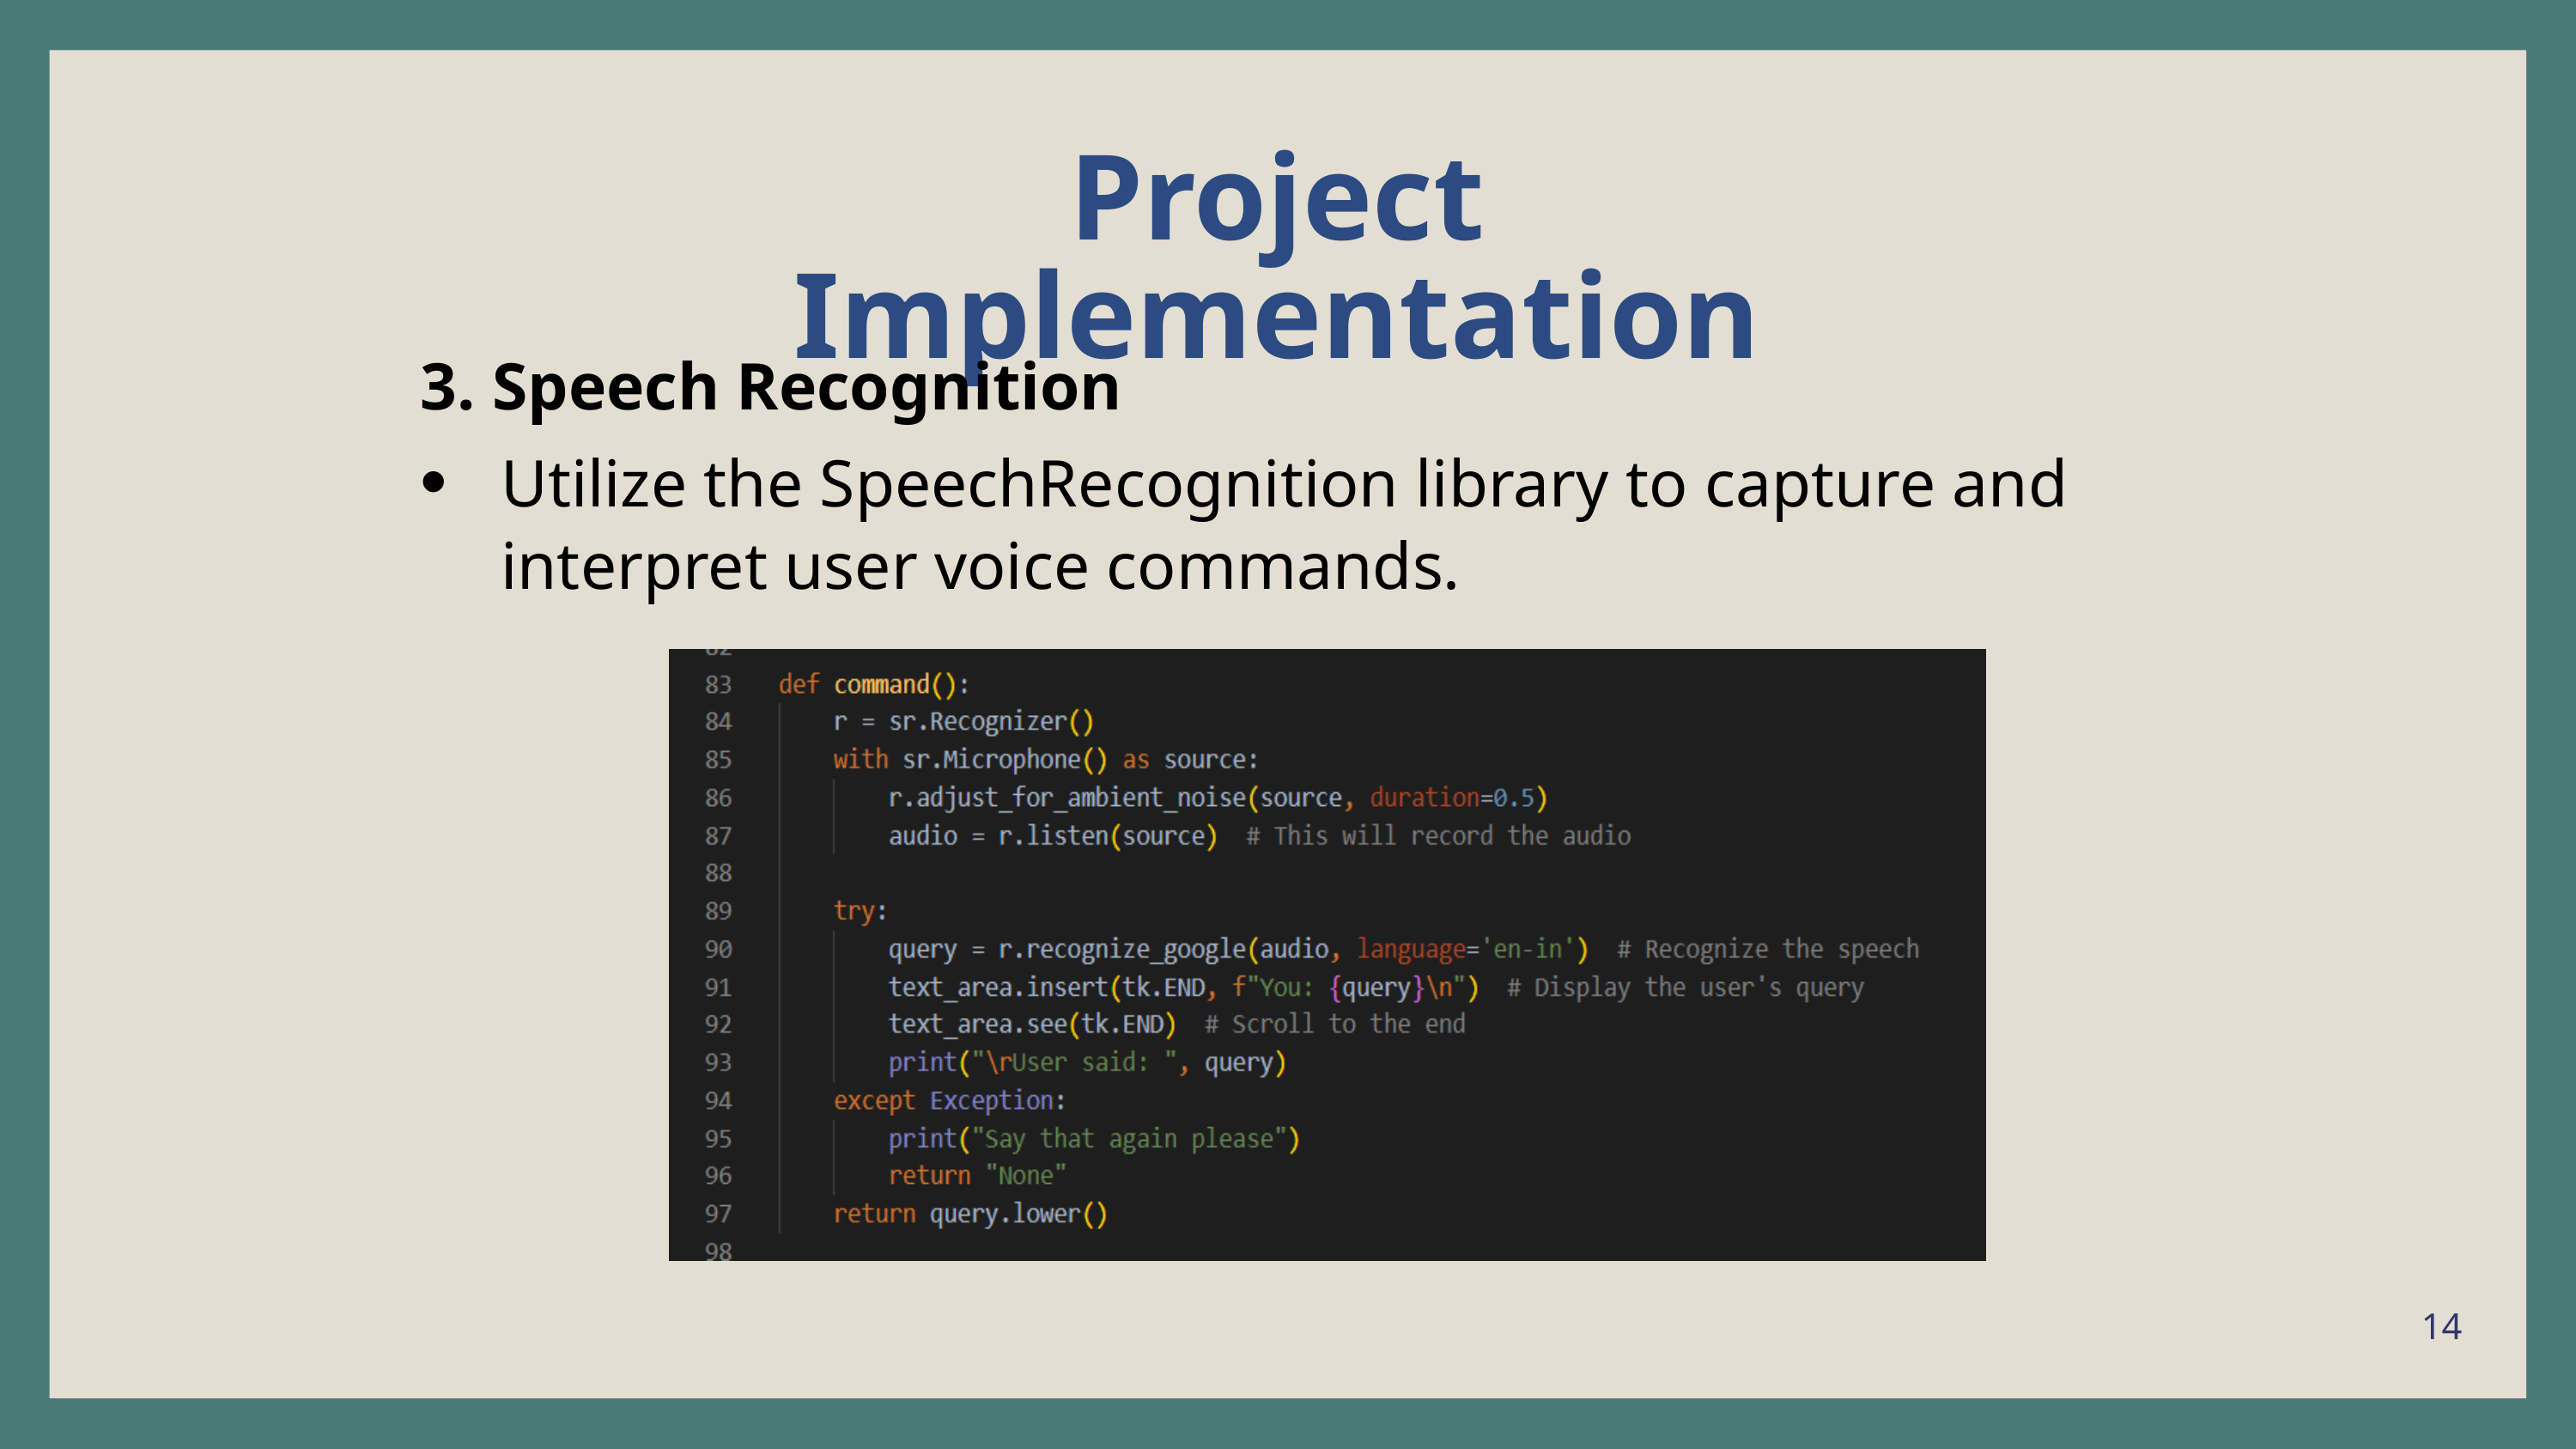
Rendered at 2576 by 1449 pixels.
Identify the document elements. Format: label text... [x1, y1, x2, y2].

text_box 3. Speech Recognition Utilize the SpeechRecognition library to capture and interpret user voice commands. [407, 333, 2211, 609]
text_box Project Implementation [568, 139, 1986, 333]
picture [669, 649, 1986, 1261]
text_box 14 [2421, 1296, 2463, 1348]
